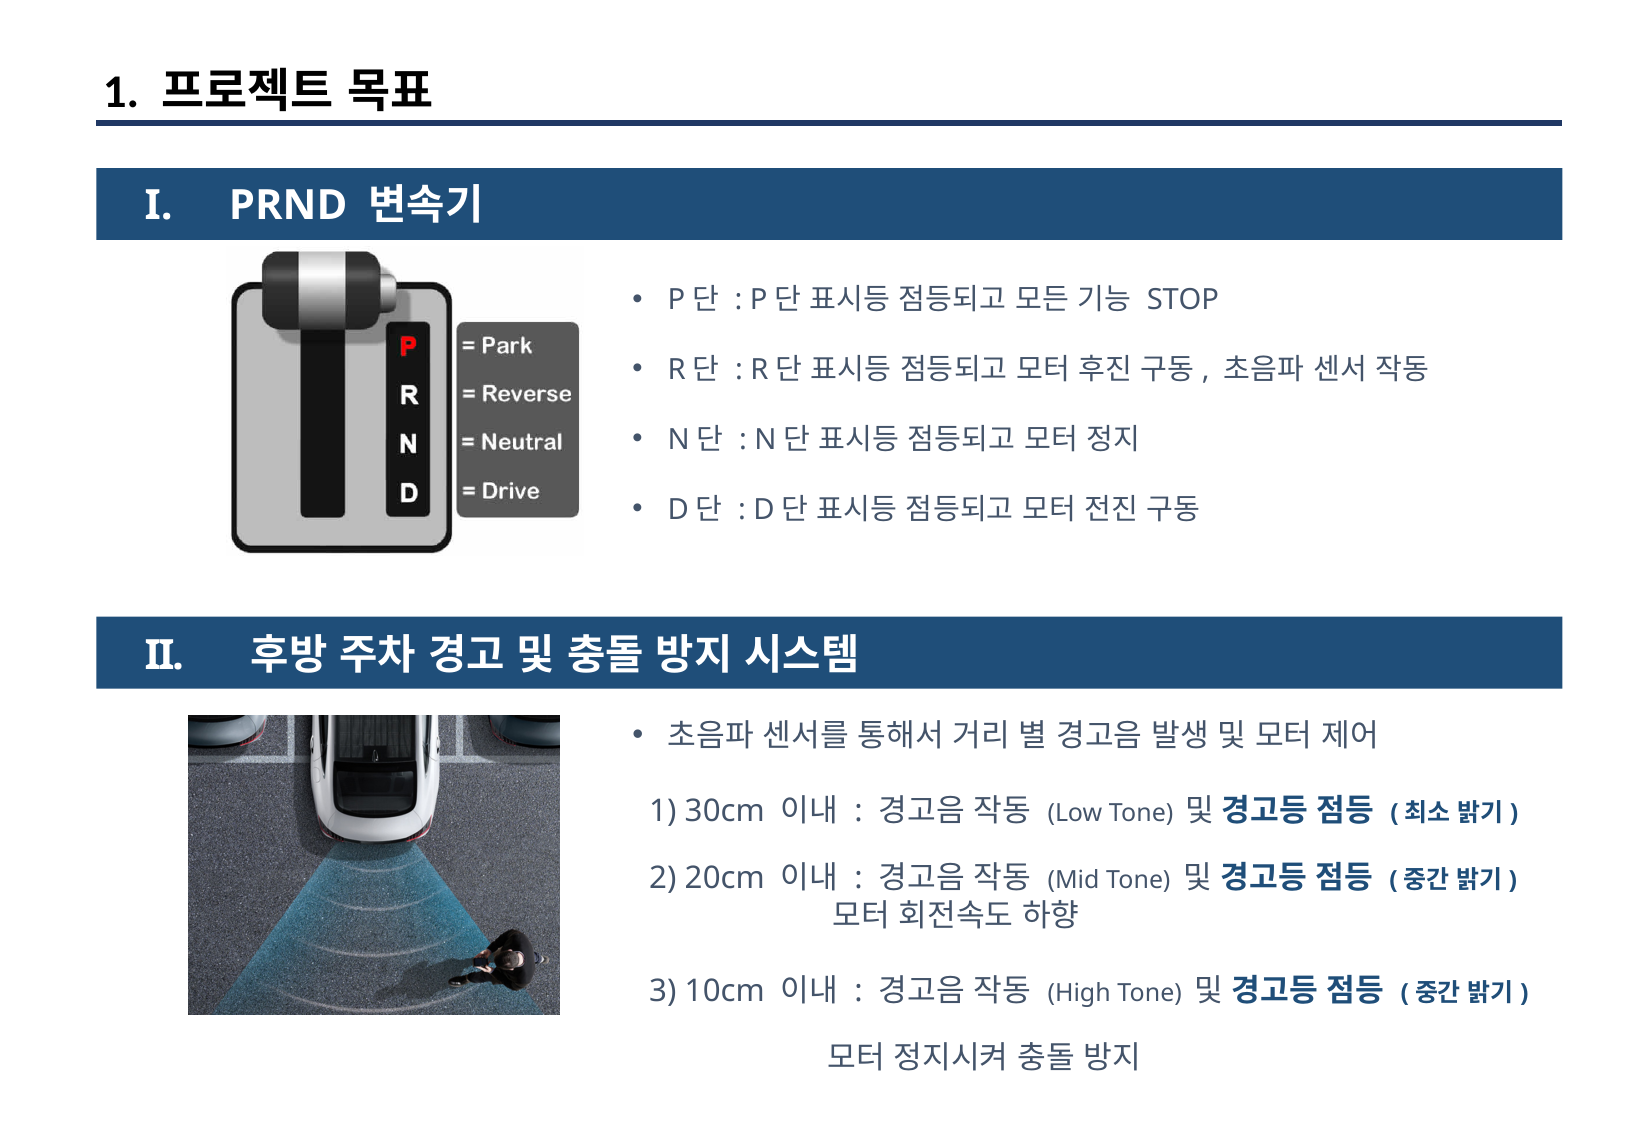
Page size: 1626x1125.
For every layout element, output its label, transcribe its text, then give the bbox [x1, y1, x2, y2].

picture [226, 246, 584, 556]
text_box [96, 616, 129, 689]
text_box 1. 프로젝트 목표 [88, 53, 730, 125]
text_box PRND 변속기 후방 주차 경고 및 충돌 방지 시스템 [129, 124, 941, 796]
text_box [941, 168, 1563, 240]
text_box [941, 616, 1563, 689]
picture [188, 715, 560, 1015]
text_box PRND 변속기 후방 주차 경고 및 충돌 방지 시스템 [129, 61, 941, 123]
text_box [96, 168, 129, 240]
text_box 초음파 센서를 통해서 거리 별 경고음 발생 및 모터 제어 1) 30cm 이내 : 경고음 작동 (Low Tone) 및 경고등 점등 (최소 밝기) 2) 20cm 이내 : 경고음 작동 (Mid Tone) 및 경고등 점등 (중간 밝기) 모터 회전속도 하향 3) 10cm 이내 : 경고음 작동 (High Tone) 및 경고등 점등 (중간 밝기) 모터 정지시켜 충돌 방지 [617, 707, 1563, 1082]
text_box P단 : P단 표시등 점등되고 모든 기능 STOP R단 : R단 표시등 점등되고 모터 후진 구동, 초음파 센서 작동 N단 : N단 표시등 점등되고 모터 정지 D단 : D단 표시등 점등되고 모터 전진 구동 [617, 273, 1582, 533]
